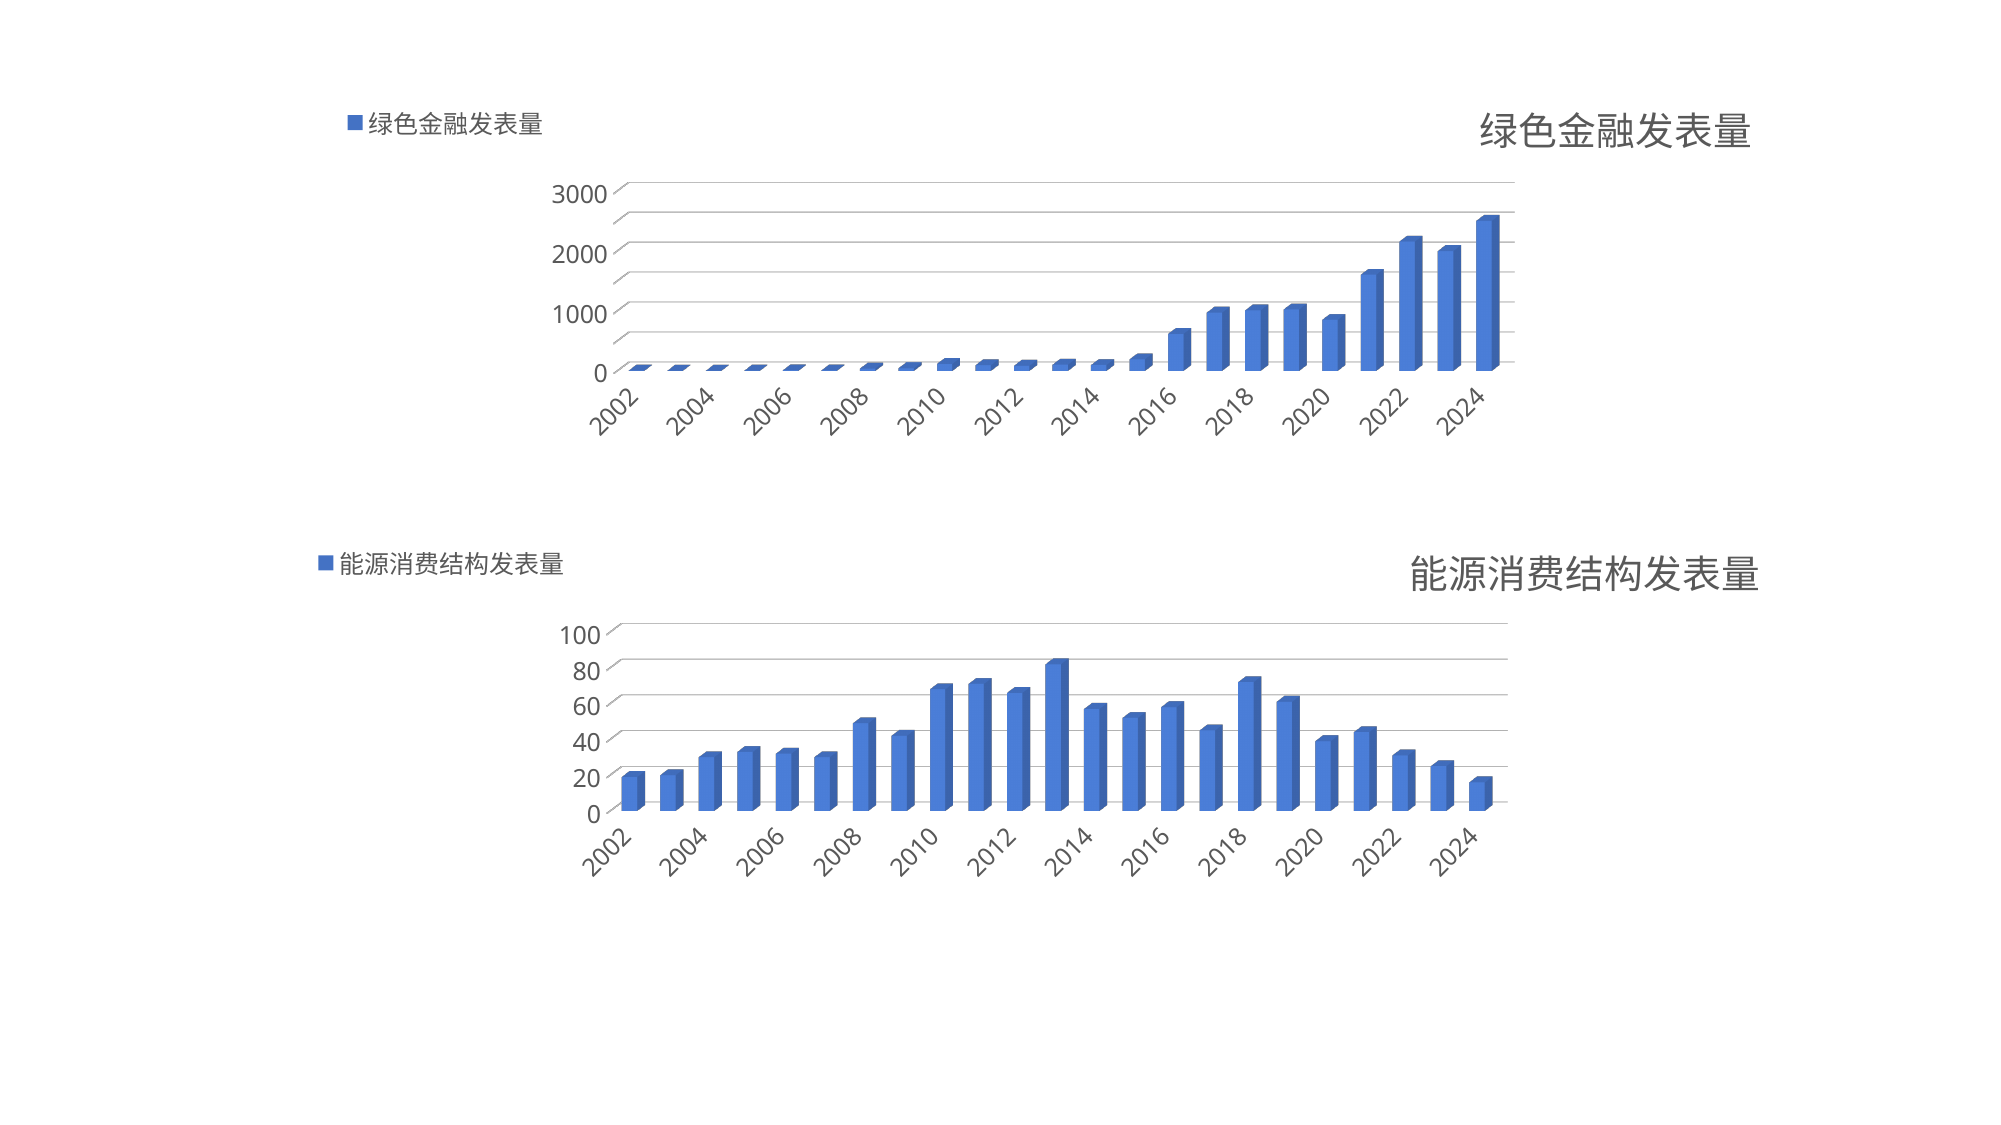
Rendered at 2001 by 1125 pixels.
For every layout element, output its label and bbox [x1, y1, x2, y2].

chart [197, 74, 1870, 955]
